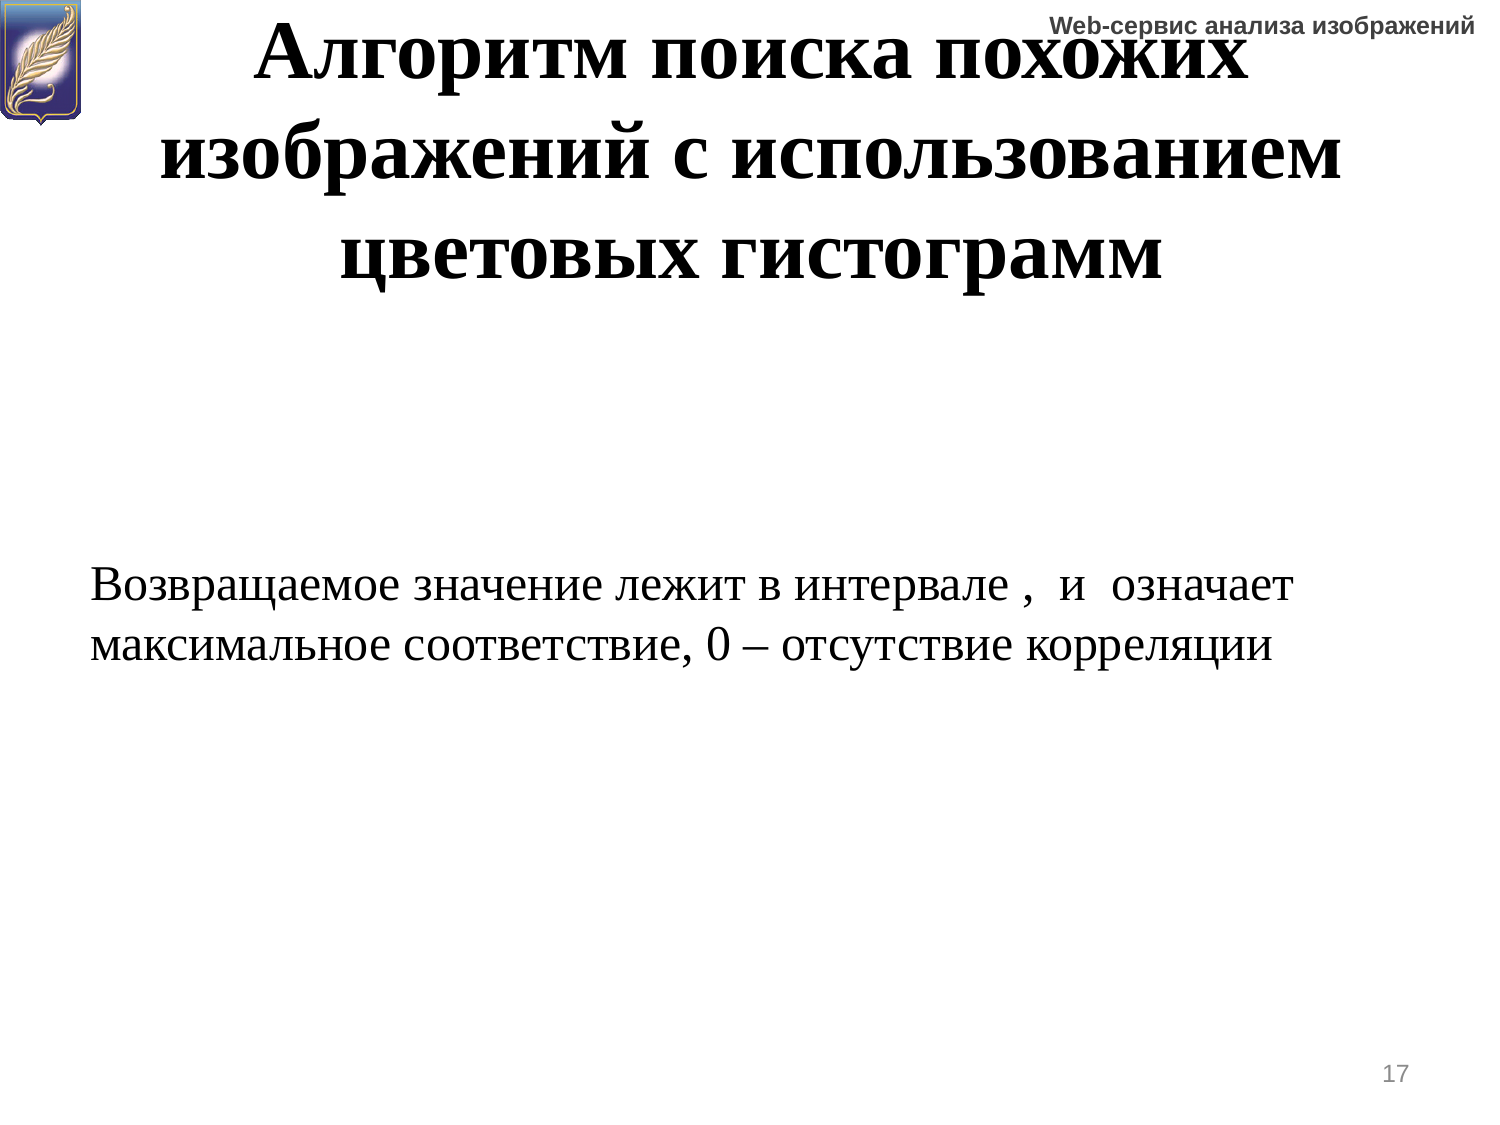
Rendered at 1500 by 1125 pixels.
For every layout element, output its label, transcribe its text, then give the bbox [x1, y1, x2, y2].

slide_number 17 [1074, 1042, 1425, 1103]
title Алгоритм поиска похожих изображений с использованием цветовых гистограмм [76, 101, 1427, 290]
picture [0, 0, 81, 126]
